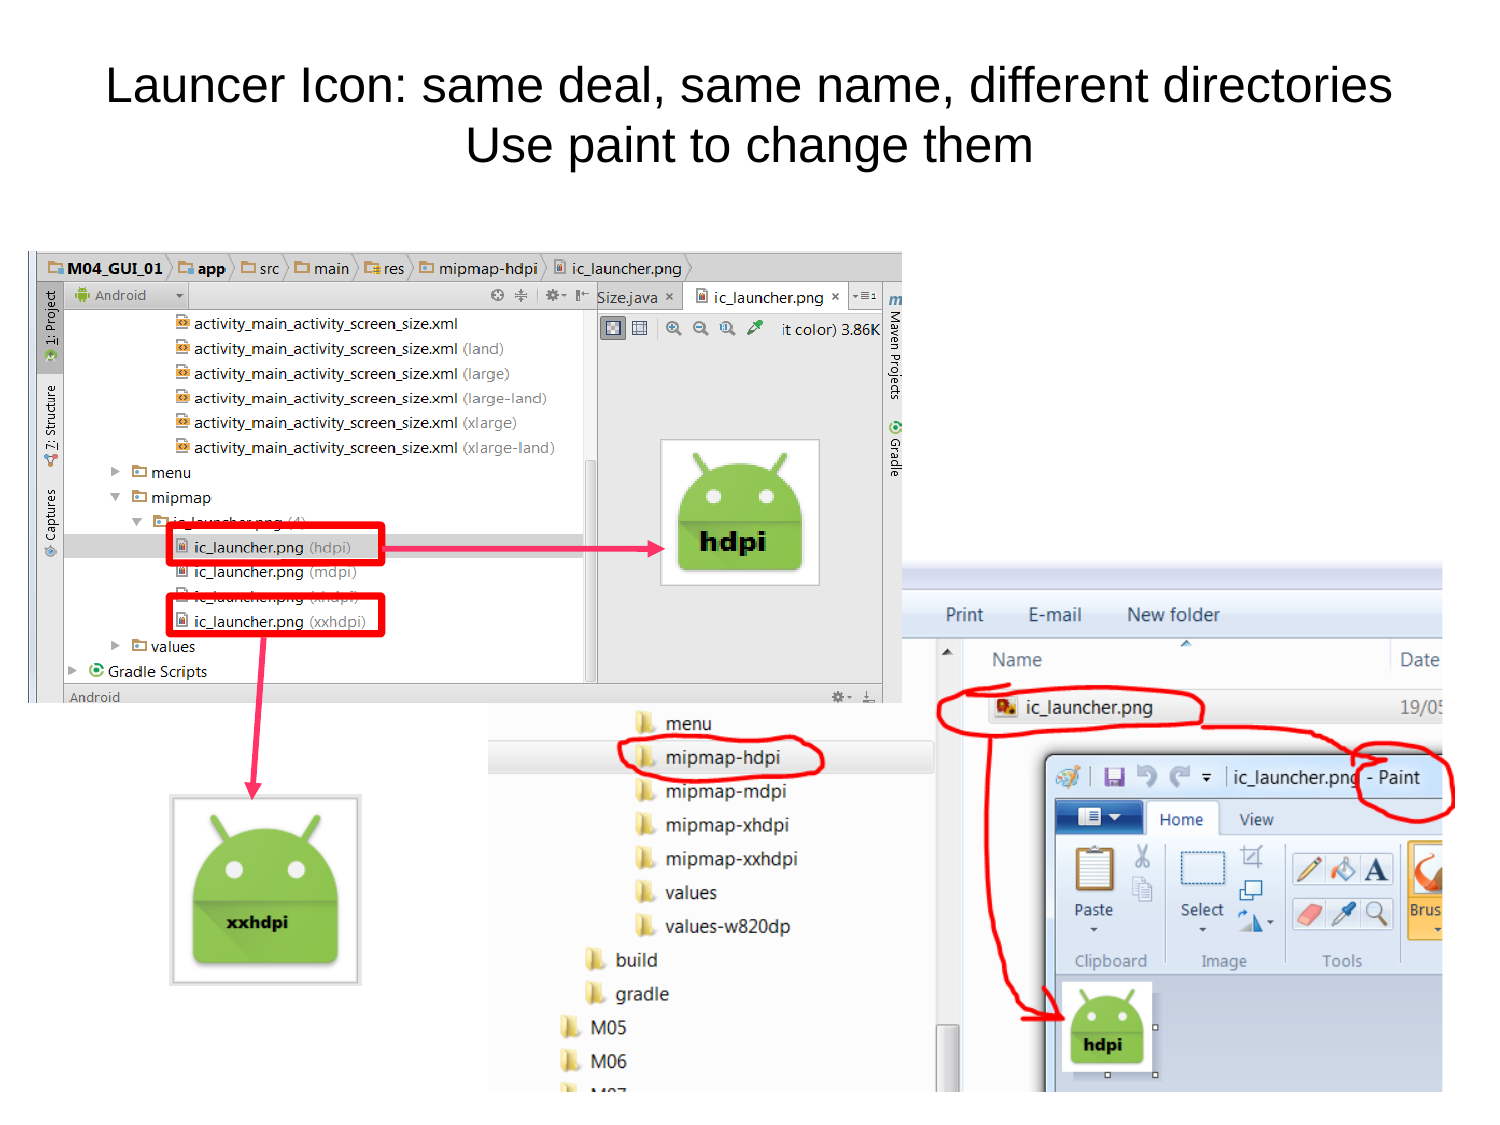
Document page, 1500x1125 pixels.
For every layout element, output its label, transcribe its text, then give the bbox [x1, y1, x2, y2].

text_box [246, 711, 259, 792]
picture [168, 794, 362, 986]
text_box Launcer Icon: same deal, same name, different directories Use paint to change them [75, 45, 1425, 233]
picture [28, 251, 1455, 1093]
